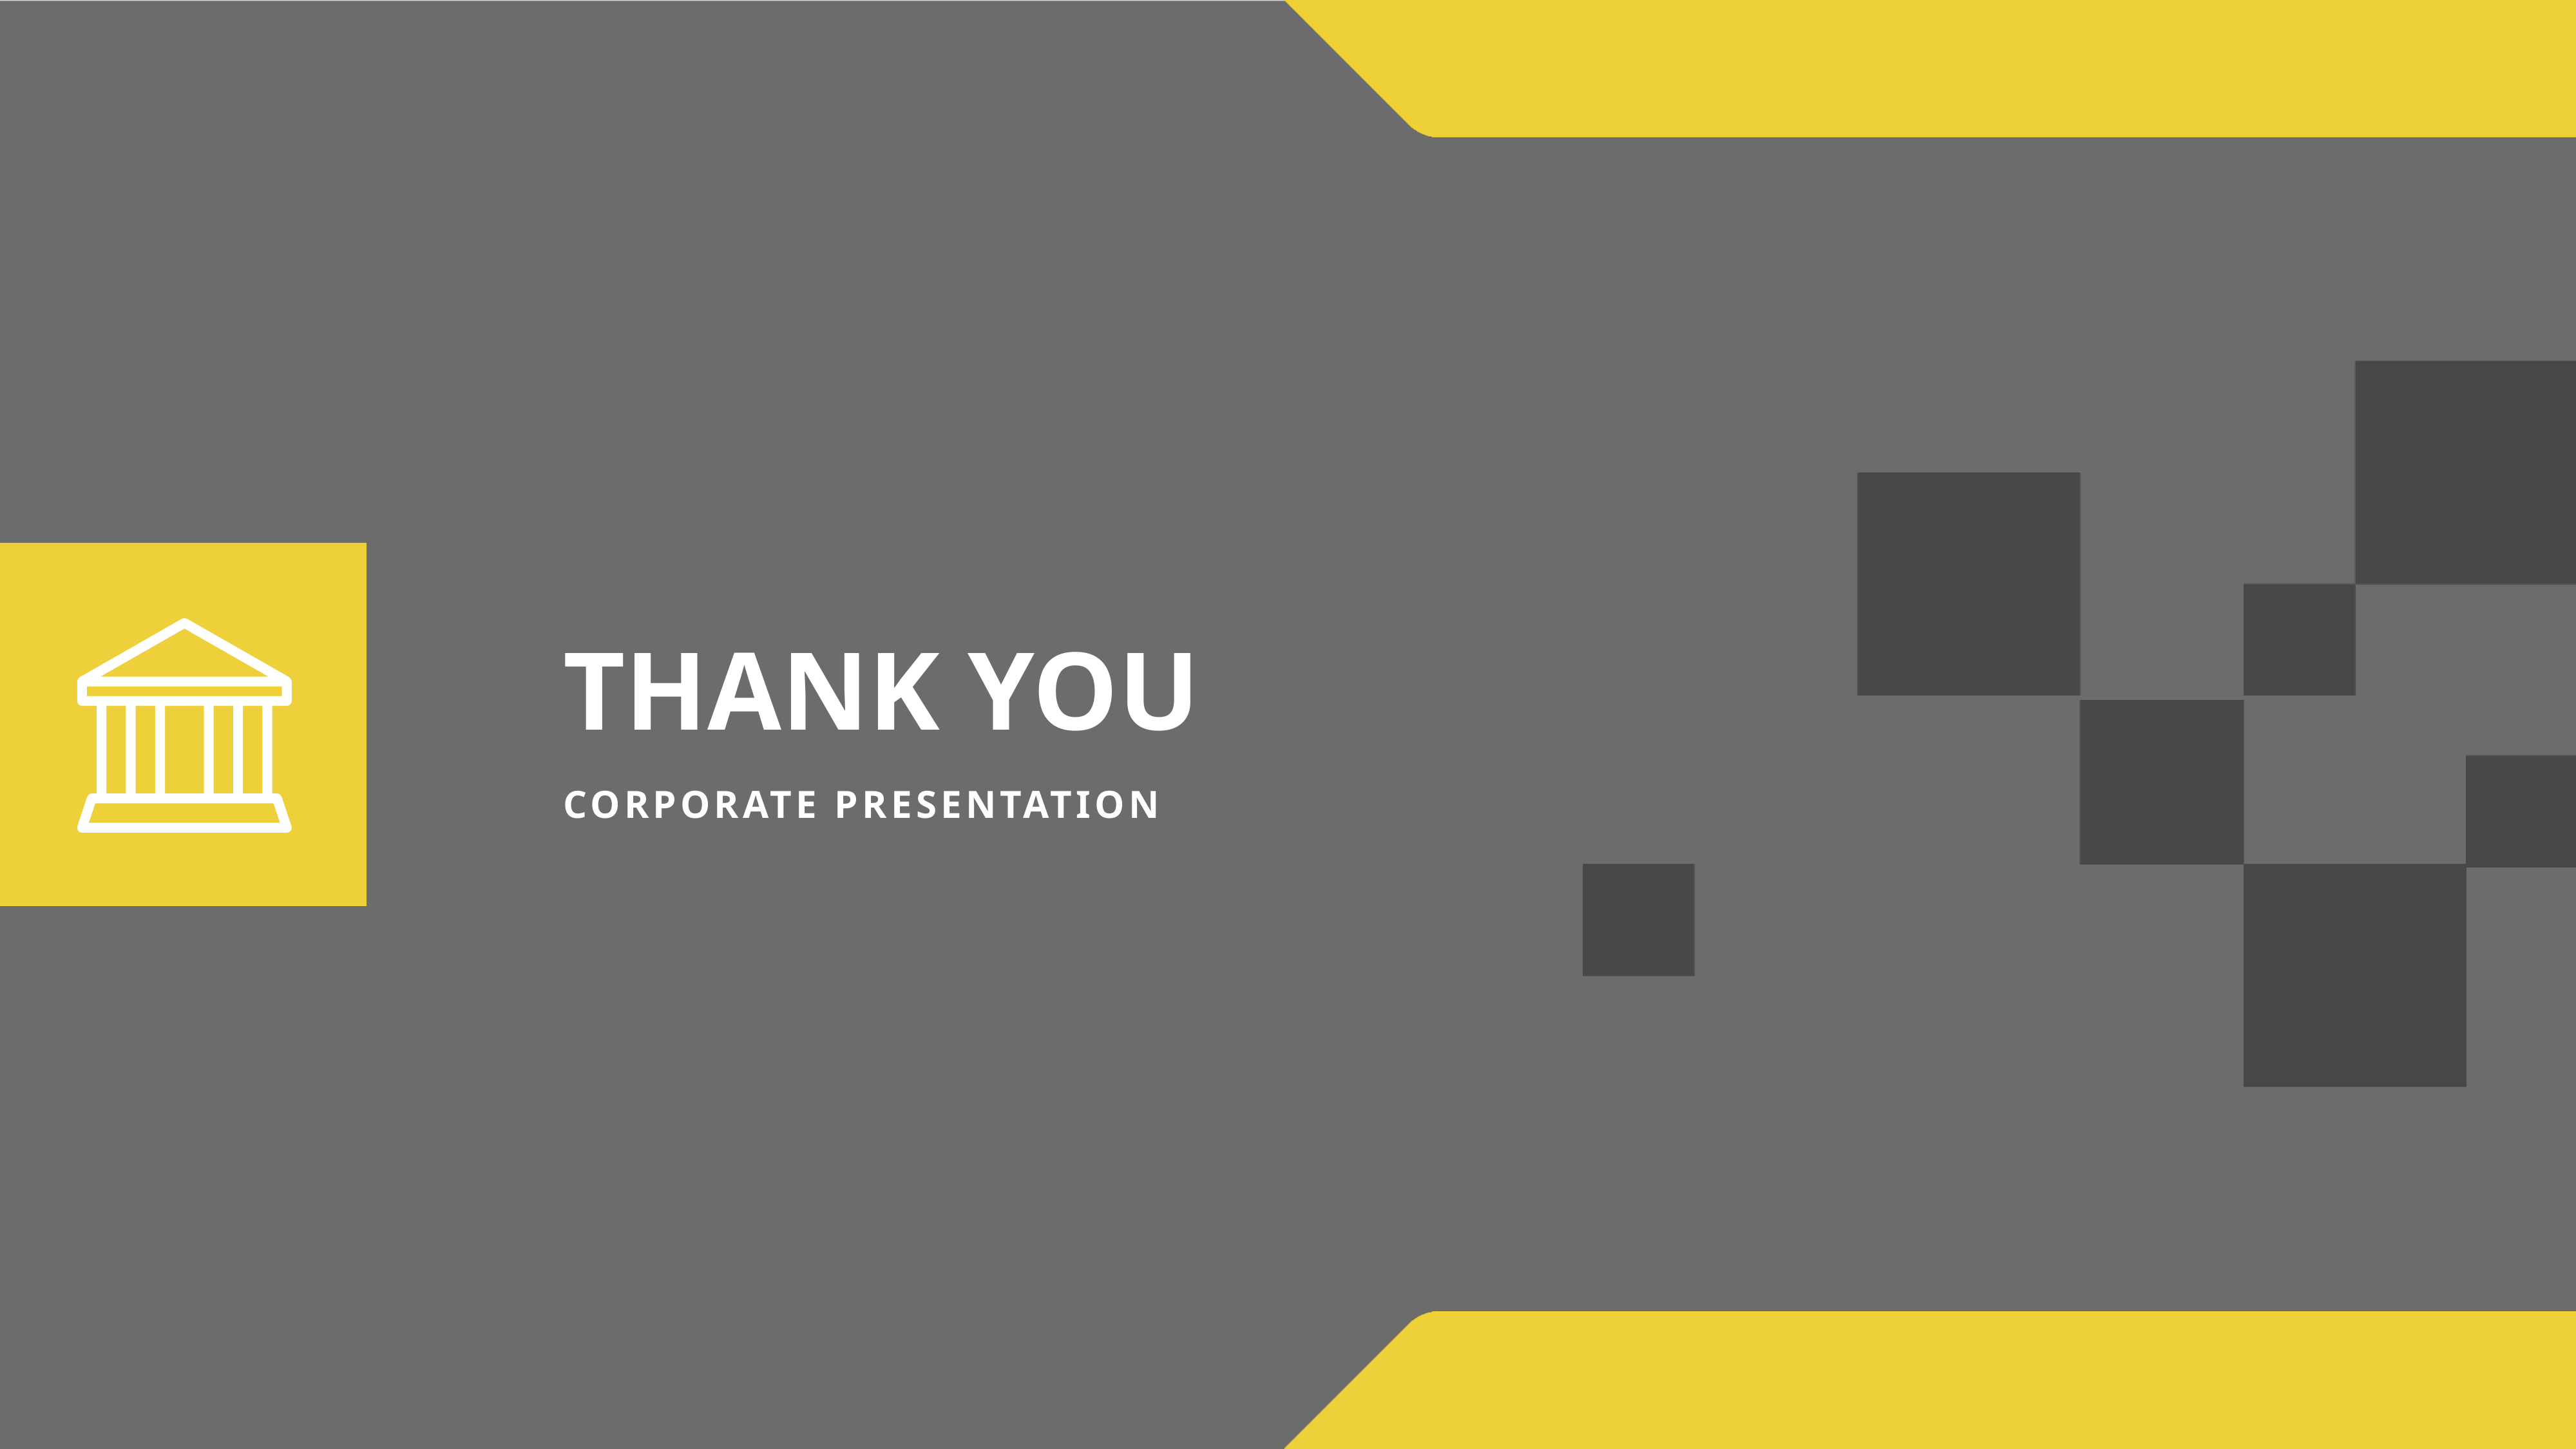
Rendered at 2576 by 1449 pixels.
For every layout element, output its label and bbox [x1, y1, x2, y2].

text_box [553, 618, 1724, 831]
picture [0, 0, 2576, 1449]
text_box [0, 542, 367, 906]
